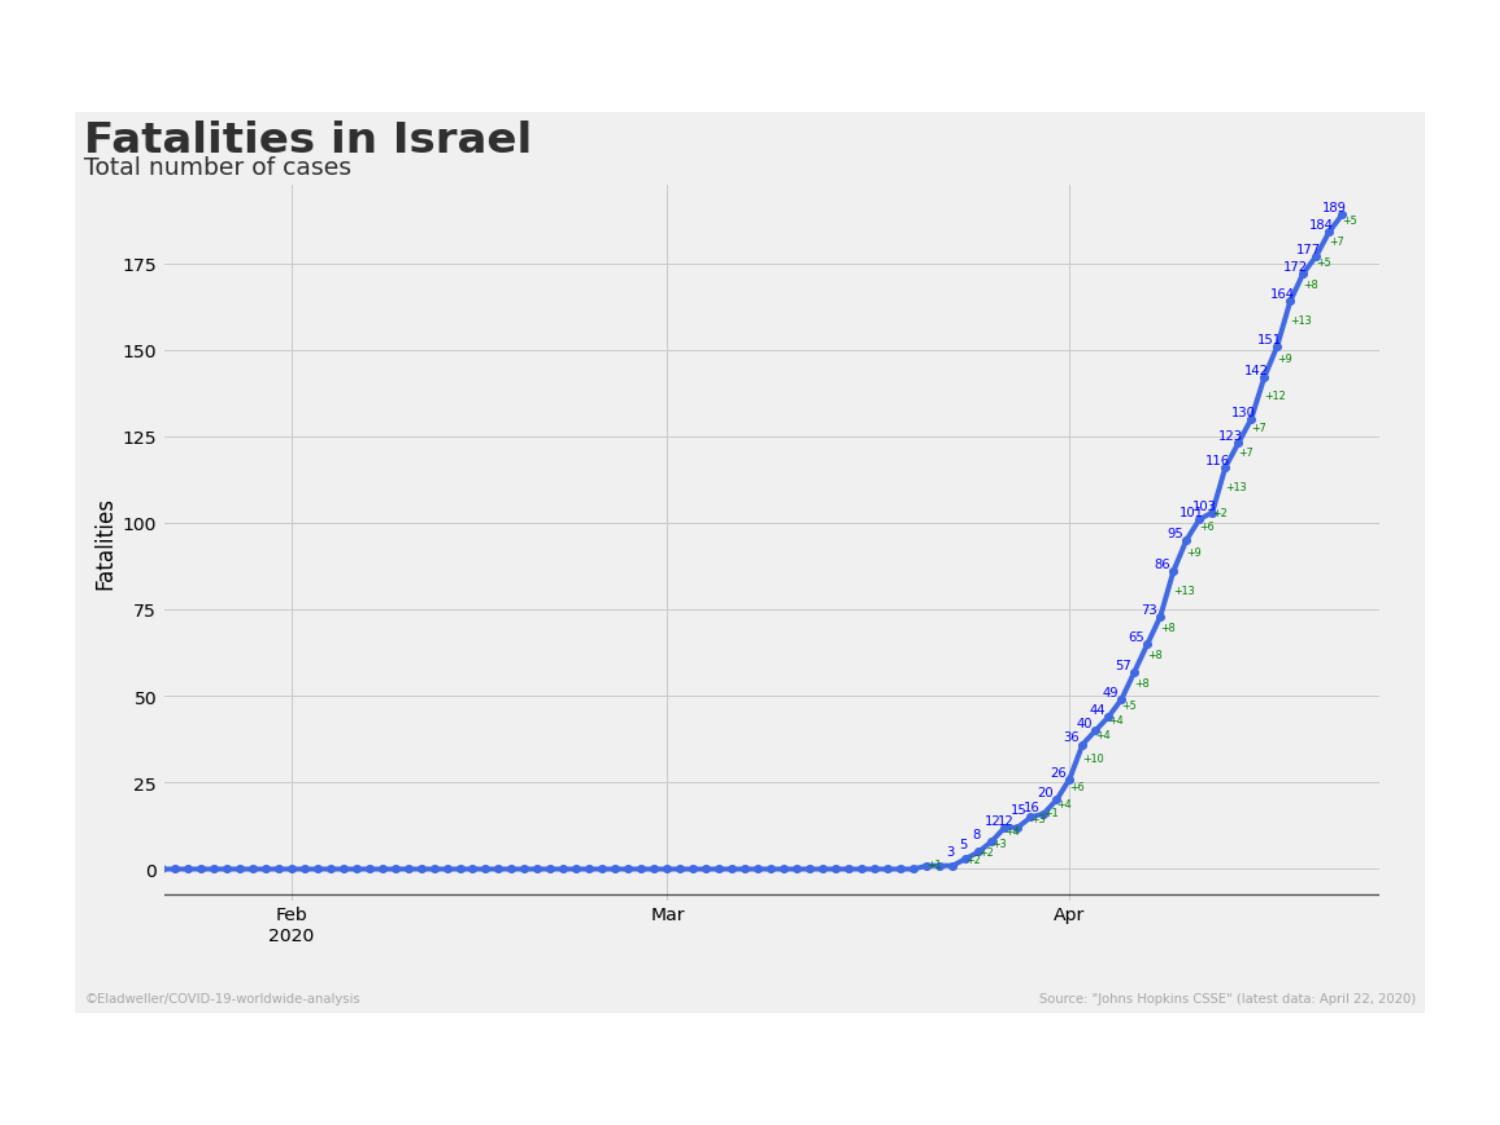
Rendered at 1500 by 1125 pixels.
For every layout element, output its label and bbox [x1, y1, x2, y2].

picture [74, 112, 1426, 1013]
